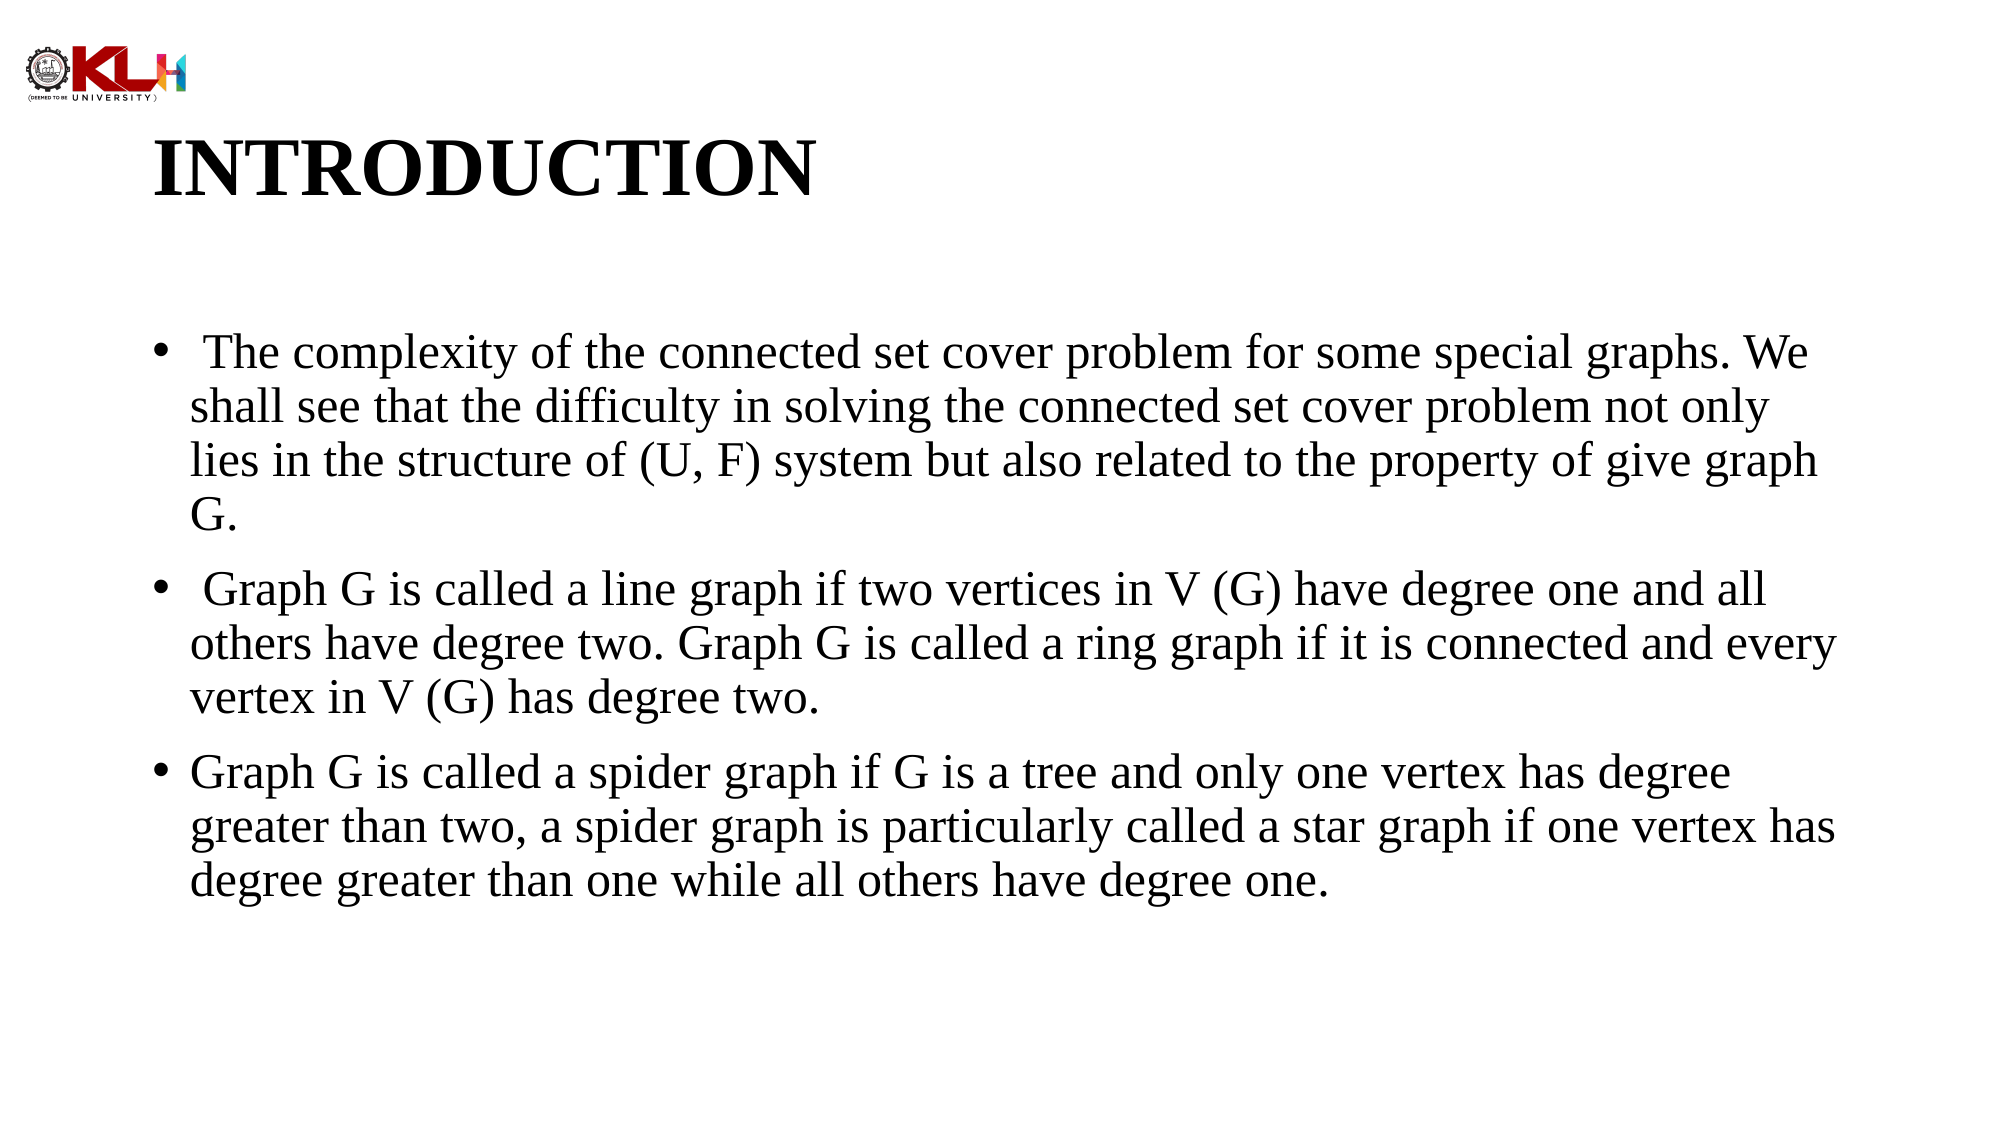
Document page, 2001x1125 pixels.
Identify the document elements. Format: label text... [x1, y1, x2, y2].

picture [22, 0, 191, 120]
title INTRODUCTION [137, 59, 1863, 278]
list The complexity of the connected set cover problem for some special graphs. We shall see that the difficulty in solving the connected set cover problem not only lies in the structure of (U, F) system but also related to the property of give graph G. Graph G is called a line graph if two vertices in V (G) have degree one and all others have degree two. Graph G is called a ring graph if it is connected and every vertex in V (G) has degree two. Graph G is called a spider graph if G is a tree and only one vertex has degree greater than two, a spider graph is particularly called a star graph if one vertex has degree greater than one while all others have degree one. [137, 317, 1863, 993]
